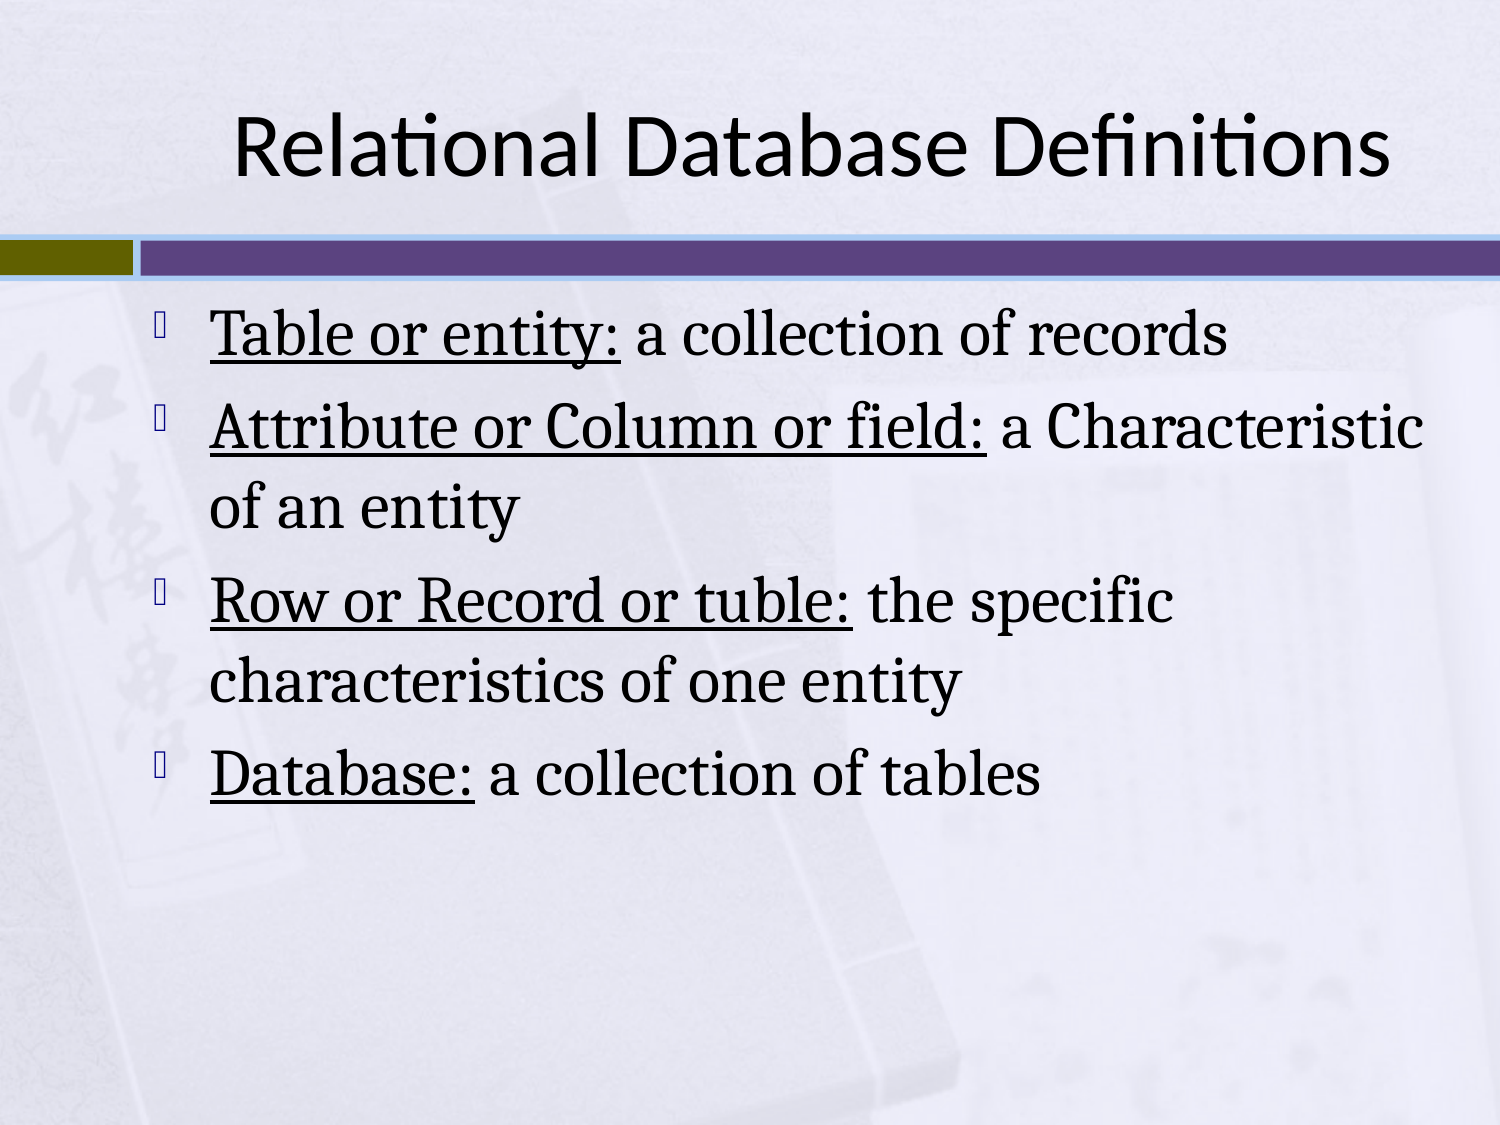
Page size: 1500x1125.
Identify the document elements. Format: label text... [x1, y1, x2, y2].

list Table or entity: a collection of records Attribute or Column or field: a Characteristic of an entity Row or Record or tuble: the specific characteristics of one entity Database: a collection of tables [138, 281, 1489, 1076]
title Relational Database Definitions [138, 46, 1489, 234]
